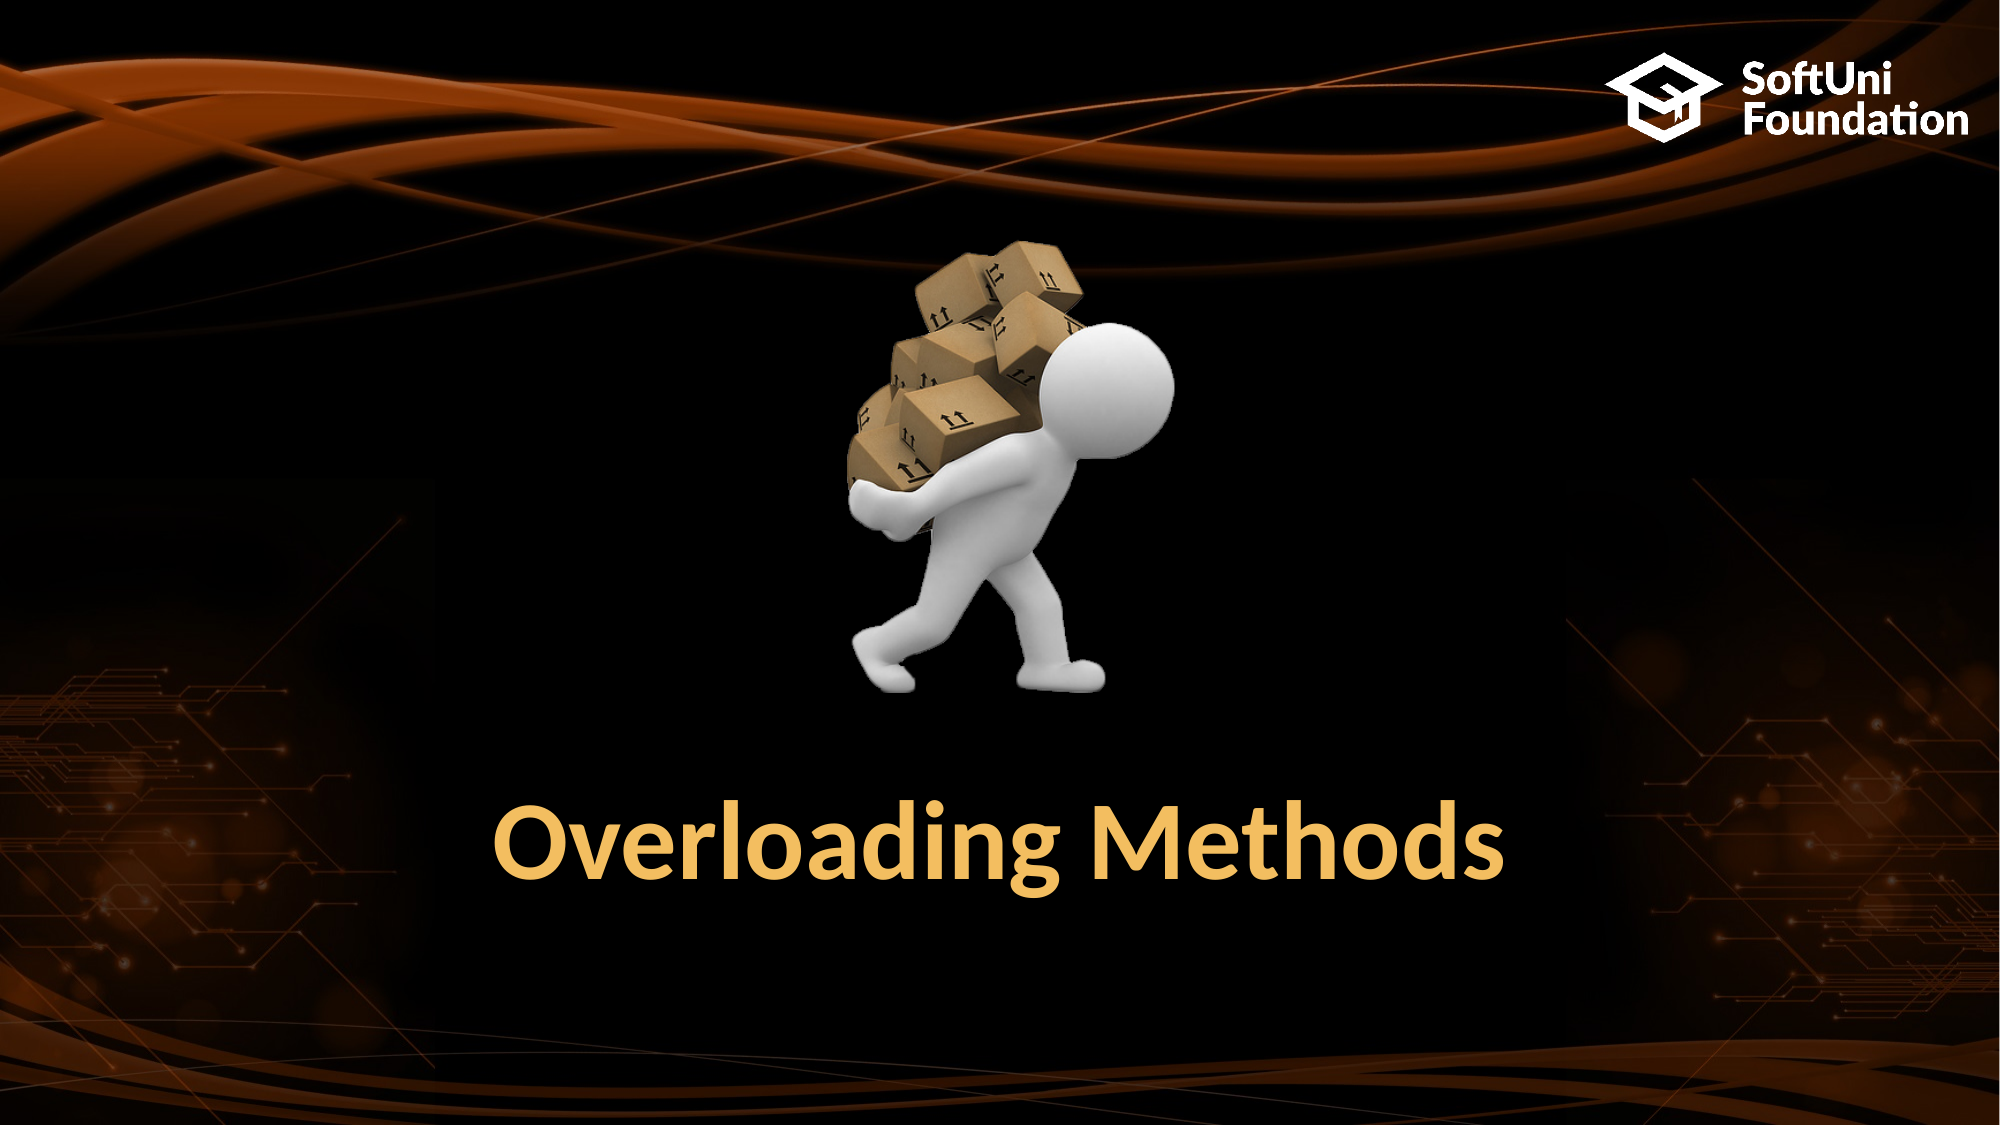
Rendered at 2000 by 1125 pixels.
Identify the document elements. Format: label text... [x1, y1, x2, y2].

picture [0, 0, 2000, 1125]
title Overloading Methods [149, 774, 1850, 910]
